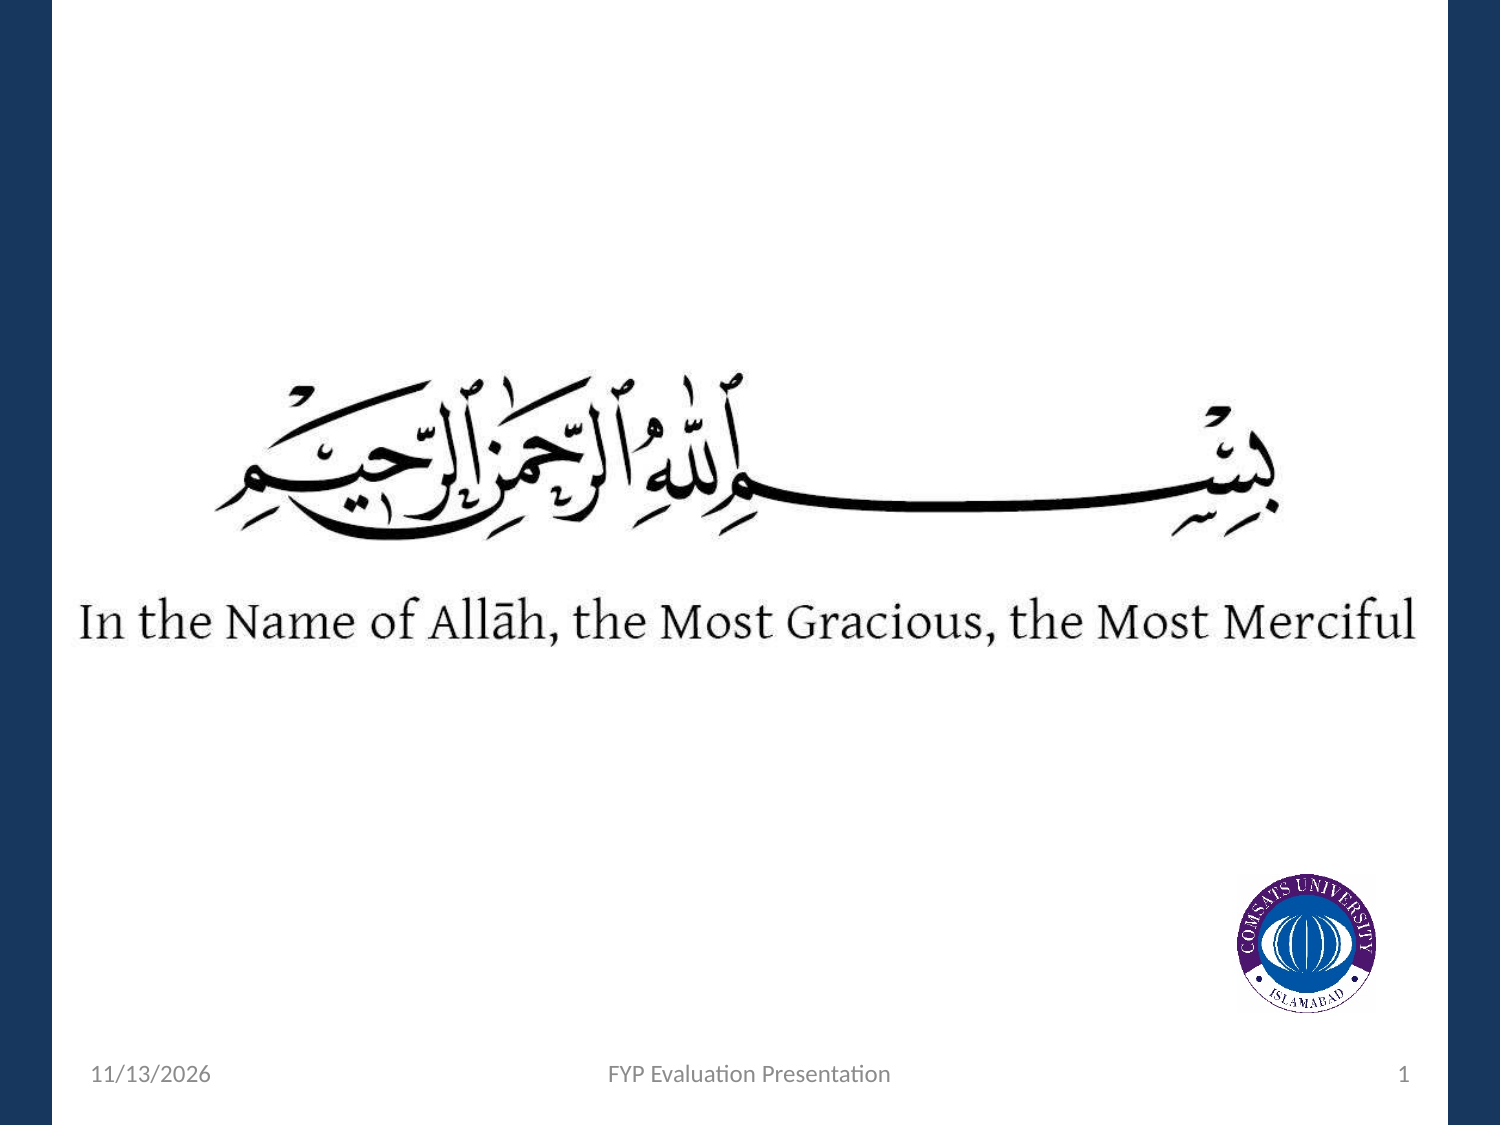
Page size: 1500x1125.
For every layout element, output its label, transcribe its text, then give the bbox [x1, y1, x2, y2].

picture [1237, 874, 1376, 1013]
text_box [0, 0, 52, 1125]
text_box [1448, 0, 1500, 1125]
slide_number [75, 1042, 425, 1103]
footer FYP Evaluation Presentation [512, 1042, 988, 1103]
picture [51, 312, 1440, 659]
slide_number 1 [1074, 1042, 1425, 1103]
